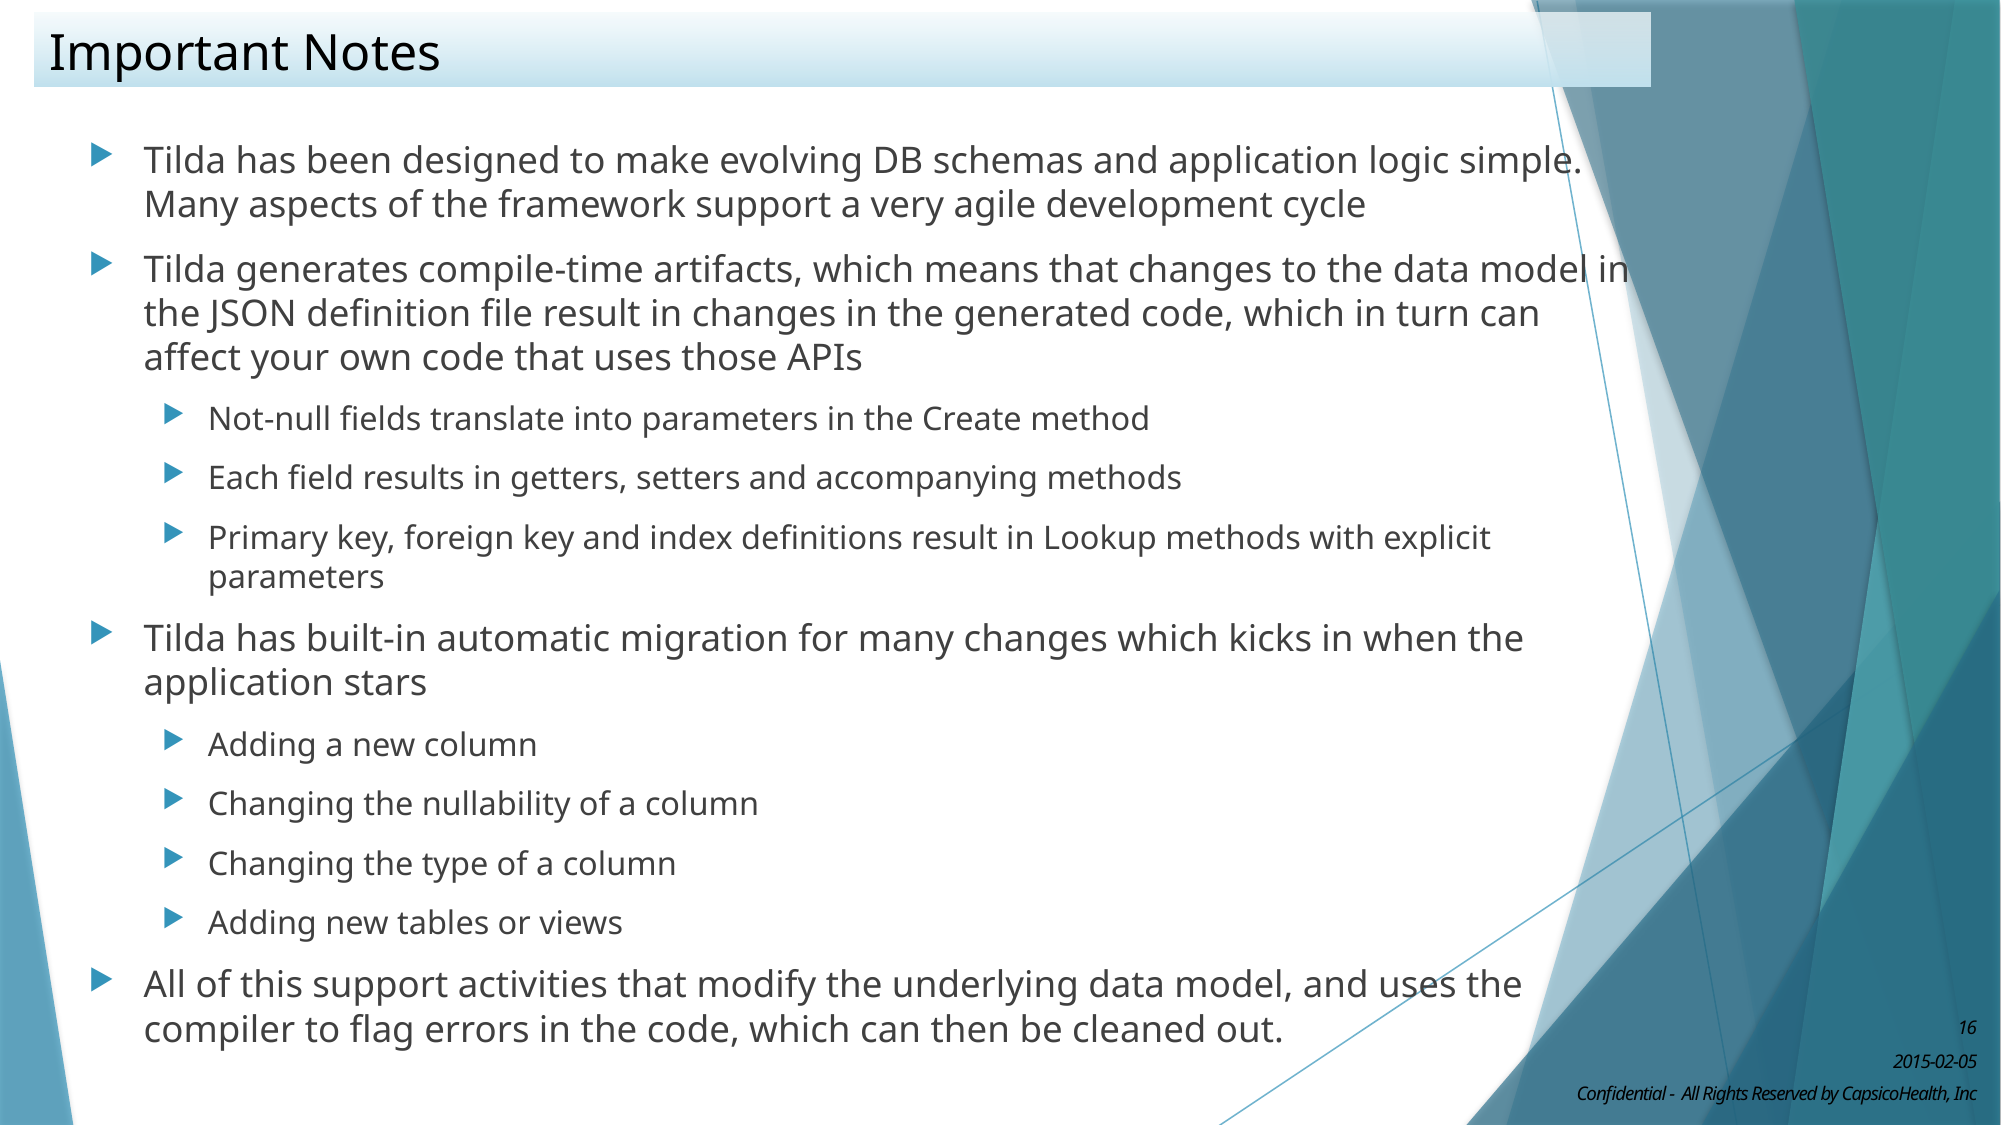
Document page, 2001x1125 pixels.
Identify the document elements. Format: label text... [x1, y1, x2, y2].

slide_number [1842, 1044, 1992, 1078]
footer Confidential - All Rights Reserved by CapsicoHealth, Inc [1489, 1078, 1992, 1112]
list Tilda has been designed to make evolving DB schemas and application logic simple. Many aspects of the framework support a very agile development cycle Tilda generates compile-time artifacts, which means that changes to the data model in the JSON definition file result in changes in the generated code, which in turn can affect your own code that uses those APIs Not-null fields translate into parameters in the Create method Each field results in getters, setters and accompanying methods Primary key, foreign key and index definitions result in Lookup methods with explicit parameters Tilda has built-in automatic migration for many changes which kicks in when the application stars Adding a new column Changing the nullability of a column Changing the type of a column Adding new tables or views All of this support activities that modify the underlying data model, and uses the compiler to flag errors in the code, which can then be cleaned out. [73, 129, 1651, 1065]
slide_number 16 [1879, 1011, 1992, 1045]
title Important Notes [34, 12, 1651, 87]
